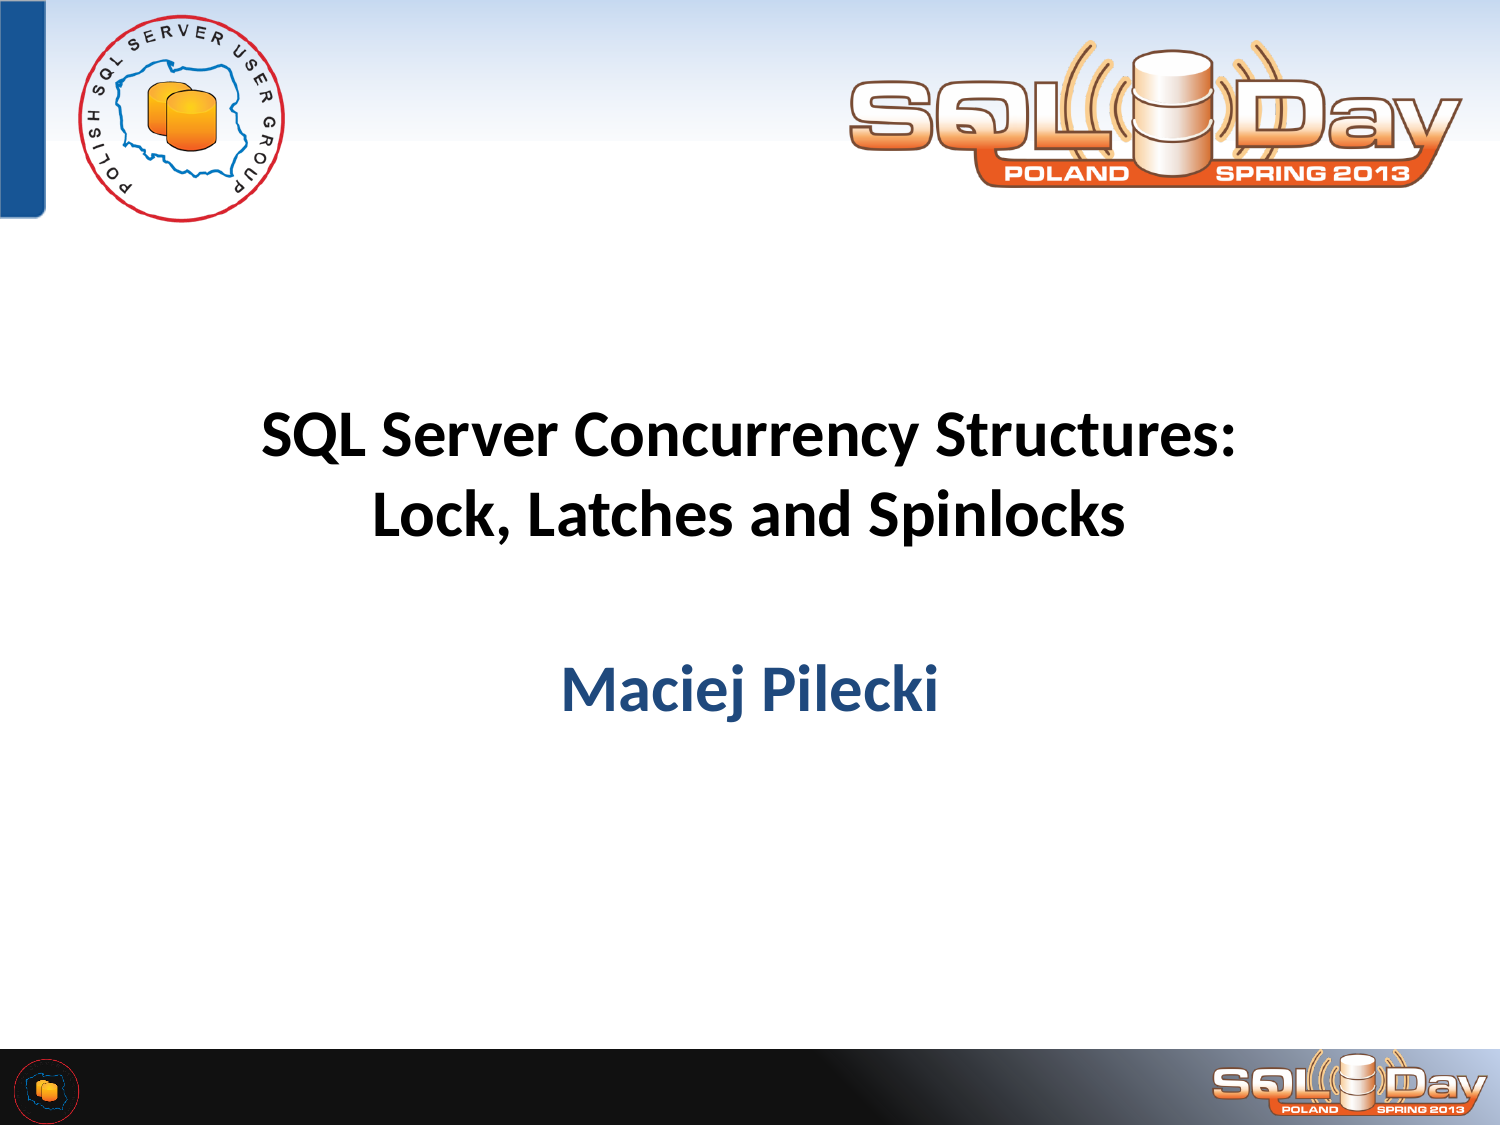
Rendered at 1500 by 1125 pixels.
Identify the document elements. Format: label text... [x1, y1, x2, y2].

title SQL Server Concurrency Structures: Lock, Latches and Spinlocks [112, 349, 1388, 591]
picture [12, 1057, 80, 1125]
picture [1212, 1049, 1488, 1116]
picture [849, 40, 1463, 188]
subtitle Maciej Pilecki [225, 637, 1275, 925]
picture [75, 11, 288, 225]
picture [0, 0, 46, 219]
